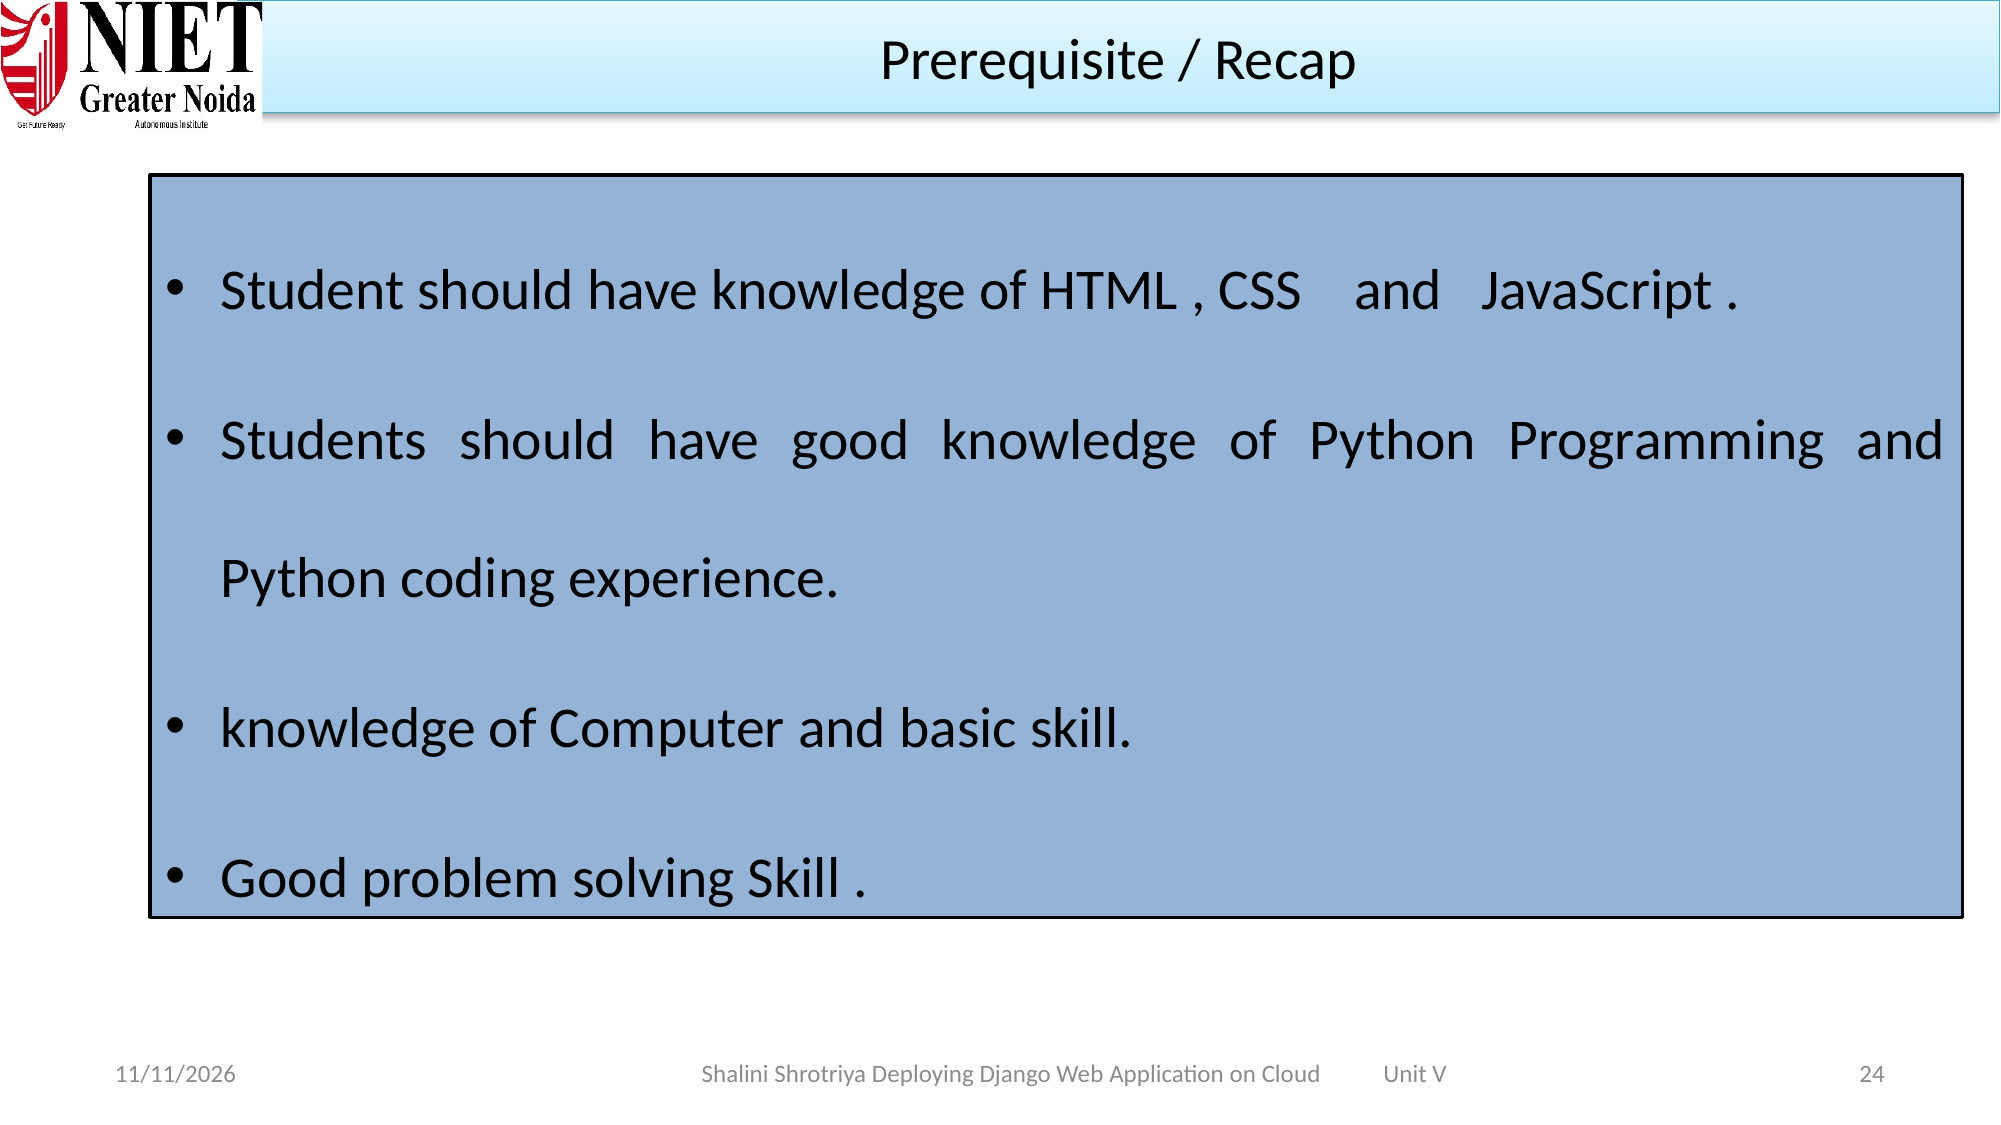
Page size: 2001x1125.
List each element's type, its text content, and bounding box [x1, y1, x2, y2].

slide_number 24 [1433, 1042, 1900, 1103]
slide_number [99, 1042, 567, 1103]
footer Shalini Shrotriya Deploying Django Web Application on Cloud Unit V [662, 1042, 1433, 1103]
picture [0, 0, 263, 132]
text_box Prerequisite / Recap [263, 0, 2000, 113]
list Student should have knowledge of HTML , CSS and JavaScript . Students should have good knowledge of Python Programming and Python coding experience. knowledge of Computer and basic skill. Good problem solving Skill . [150, 174, 1963, 918]
